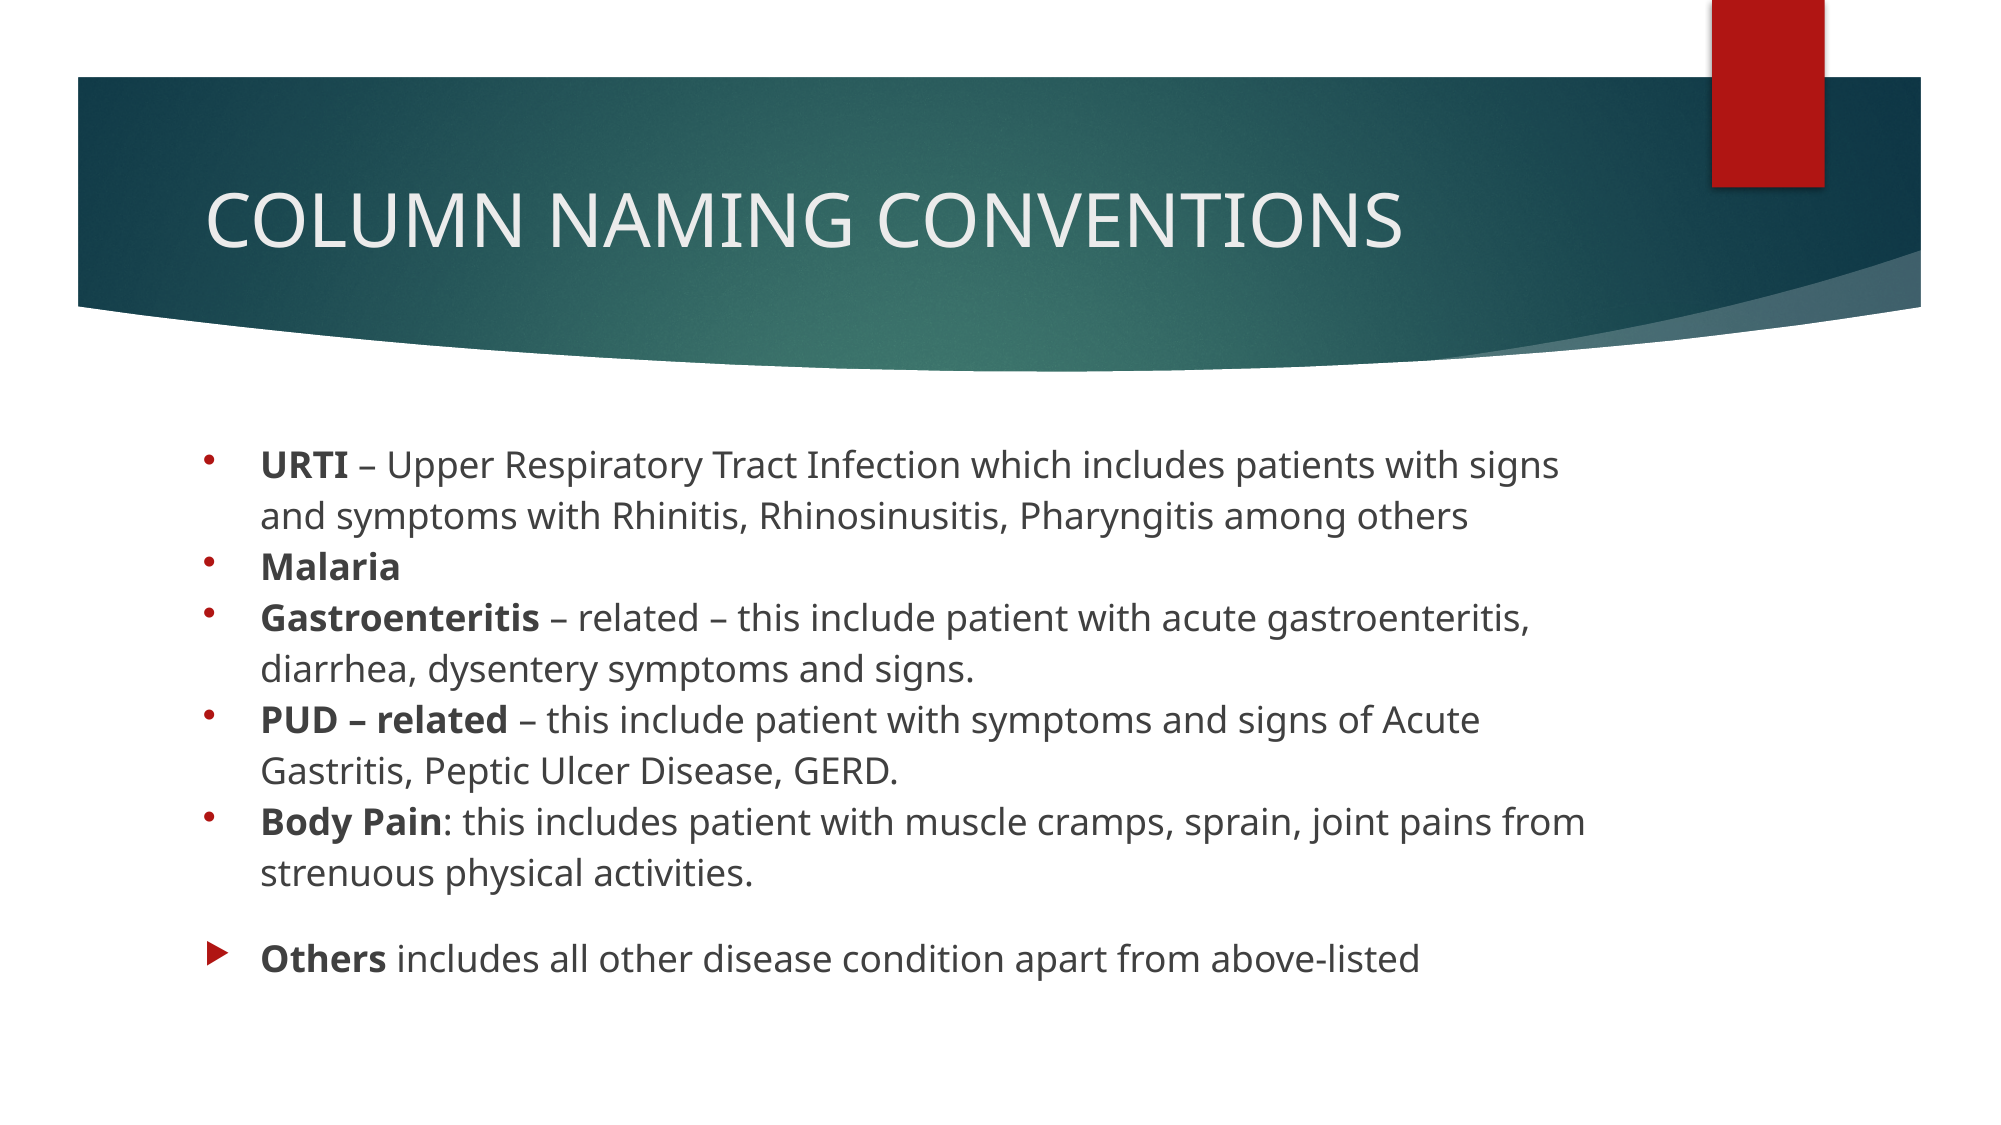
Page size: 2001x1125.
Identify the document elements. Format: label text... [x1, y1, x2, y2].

title COLUMN NAMING CONVENTIONS [189, 159, 1638, 276]
list URTI – Upper Respiratory Tract Infection which includes patients with signs and symptoms with Rhinitis, Rhinosinusitis, Pharyngitis among others Malaria Gastroenteritis – related – this include patient with acute gastroenteritis, diarrhea, dysentery symptoms and signs. PUD – related – this include patient with symptoms and signs of Acute Gastritis, Peptic Ulcer Disease, GERD. Body Pain: this includes patient with muscle cramps, sprain, joint pains from strenuous physical activities. Others includes all other disease condition apart from above-listed [189, 427, 1638, 988]
